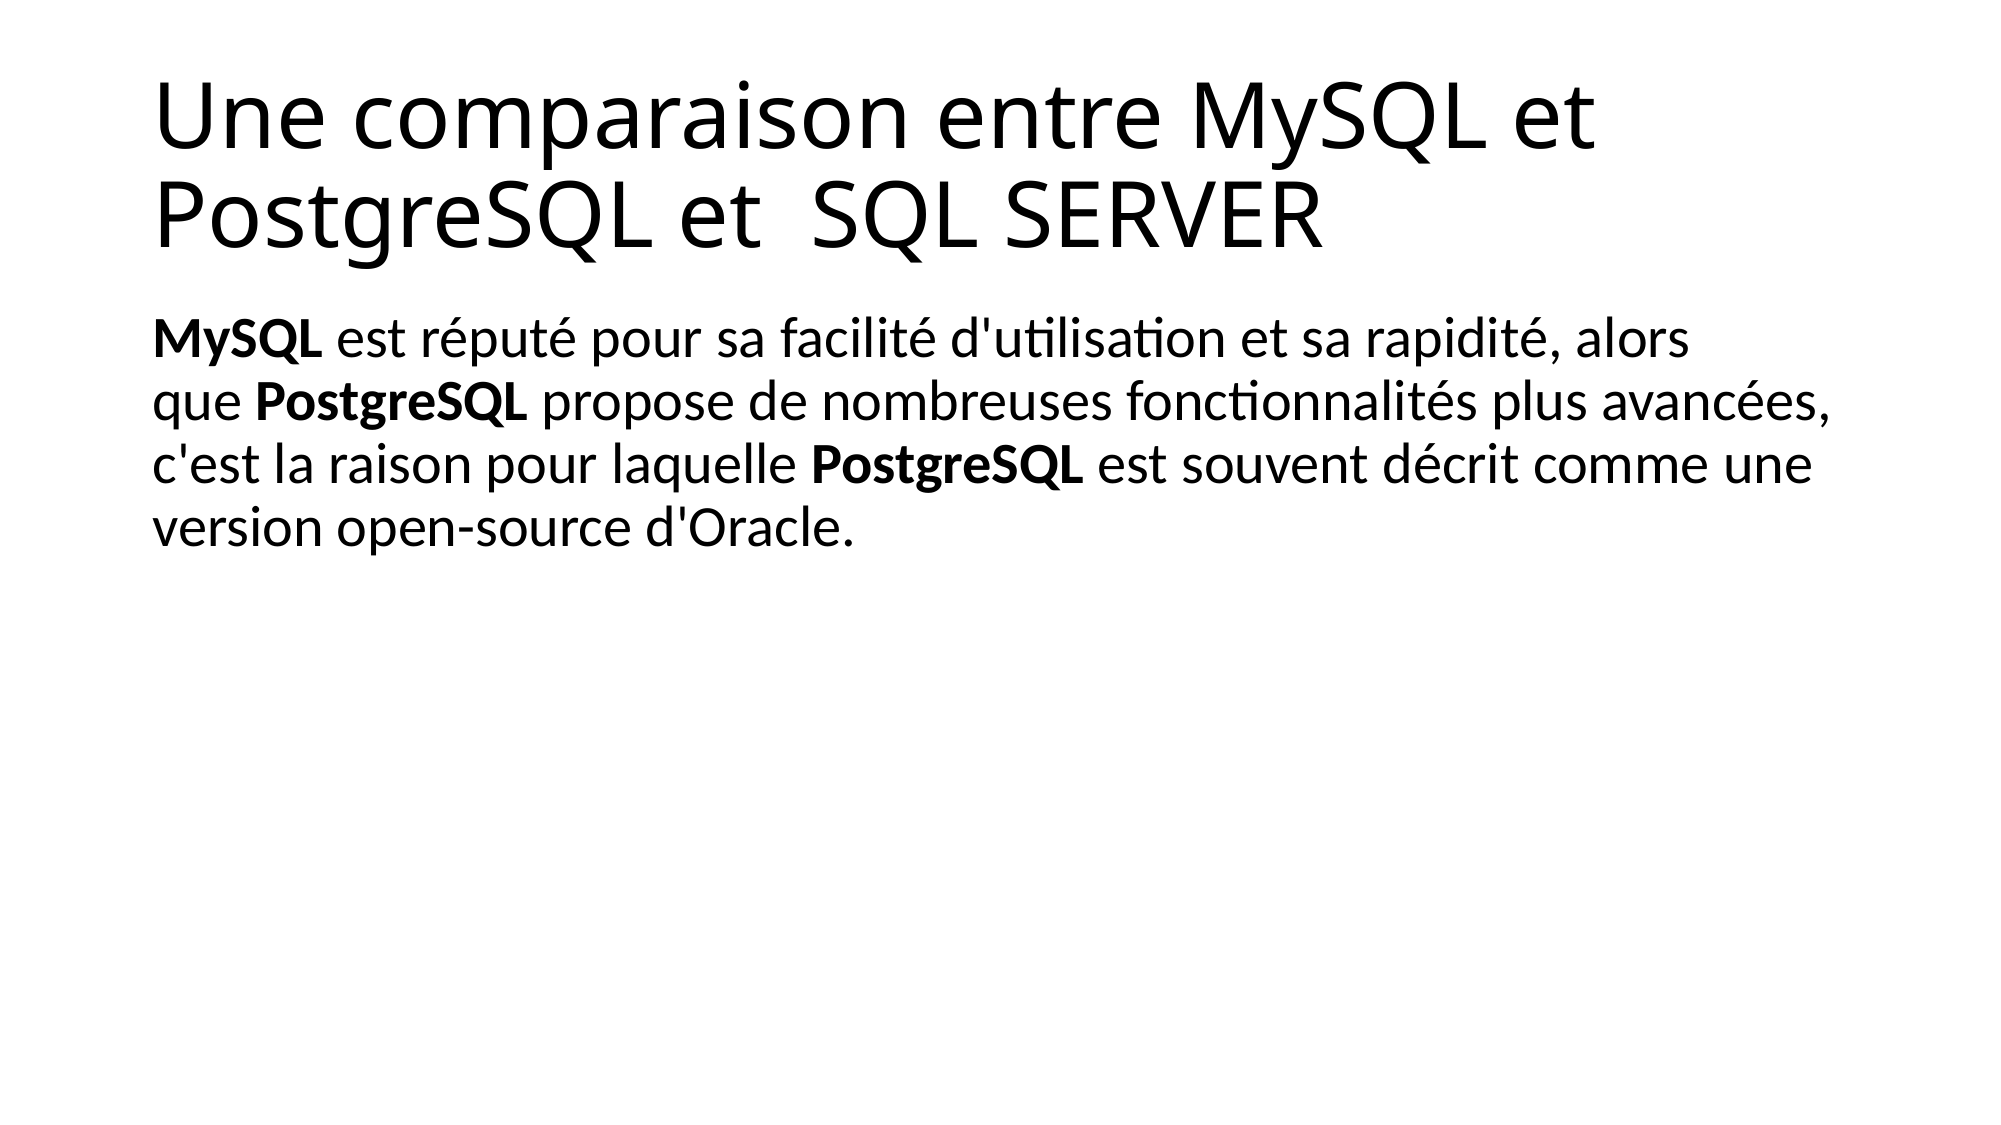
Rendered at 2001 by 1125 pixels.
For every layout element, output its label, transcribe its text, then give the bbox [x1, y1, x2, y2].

list MySQL est réputé pour sa facilité d'utilisation et sa rapidité, alors que PostgreSQL propose de nombreuses fonctionnalités plus avancées, c'est la raison pour laquelle PostgreSQL est souvent décrit comme une version open-source d'Oracle. [137, 299, 1863, 1014]
title Une comparaison entre MySQL et PostgreSQL et SQL SERVER [137, 59, 1863, 278]
